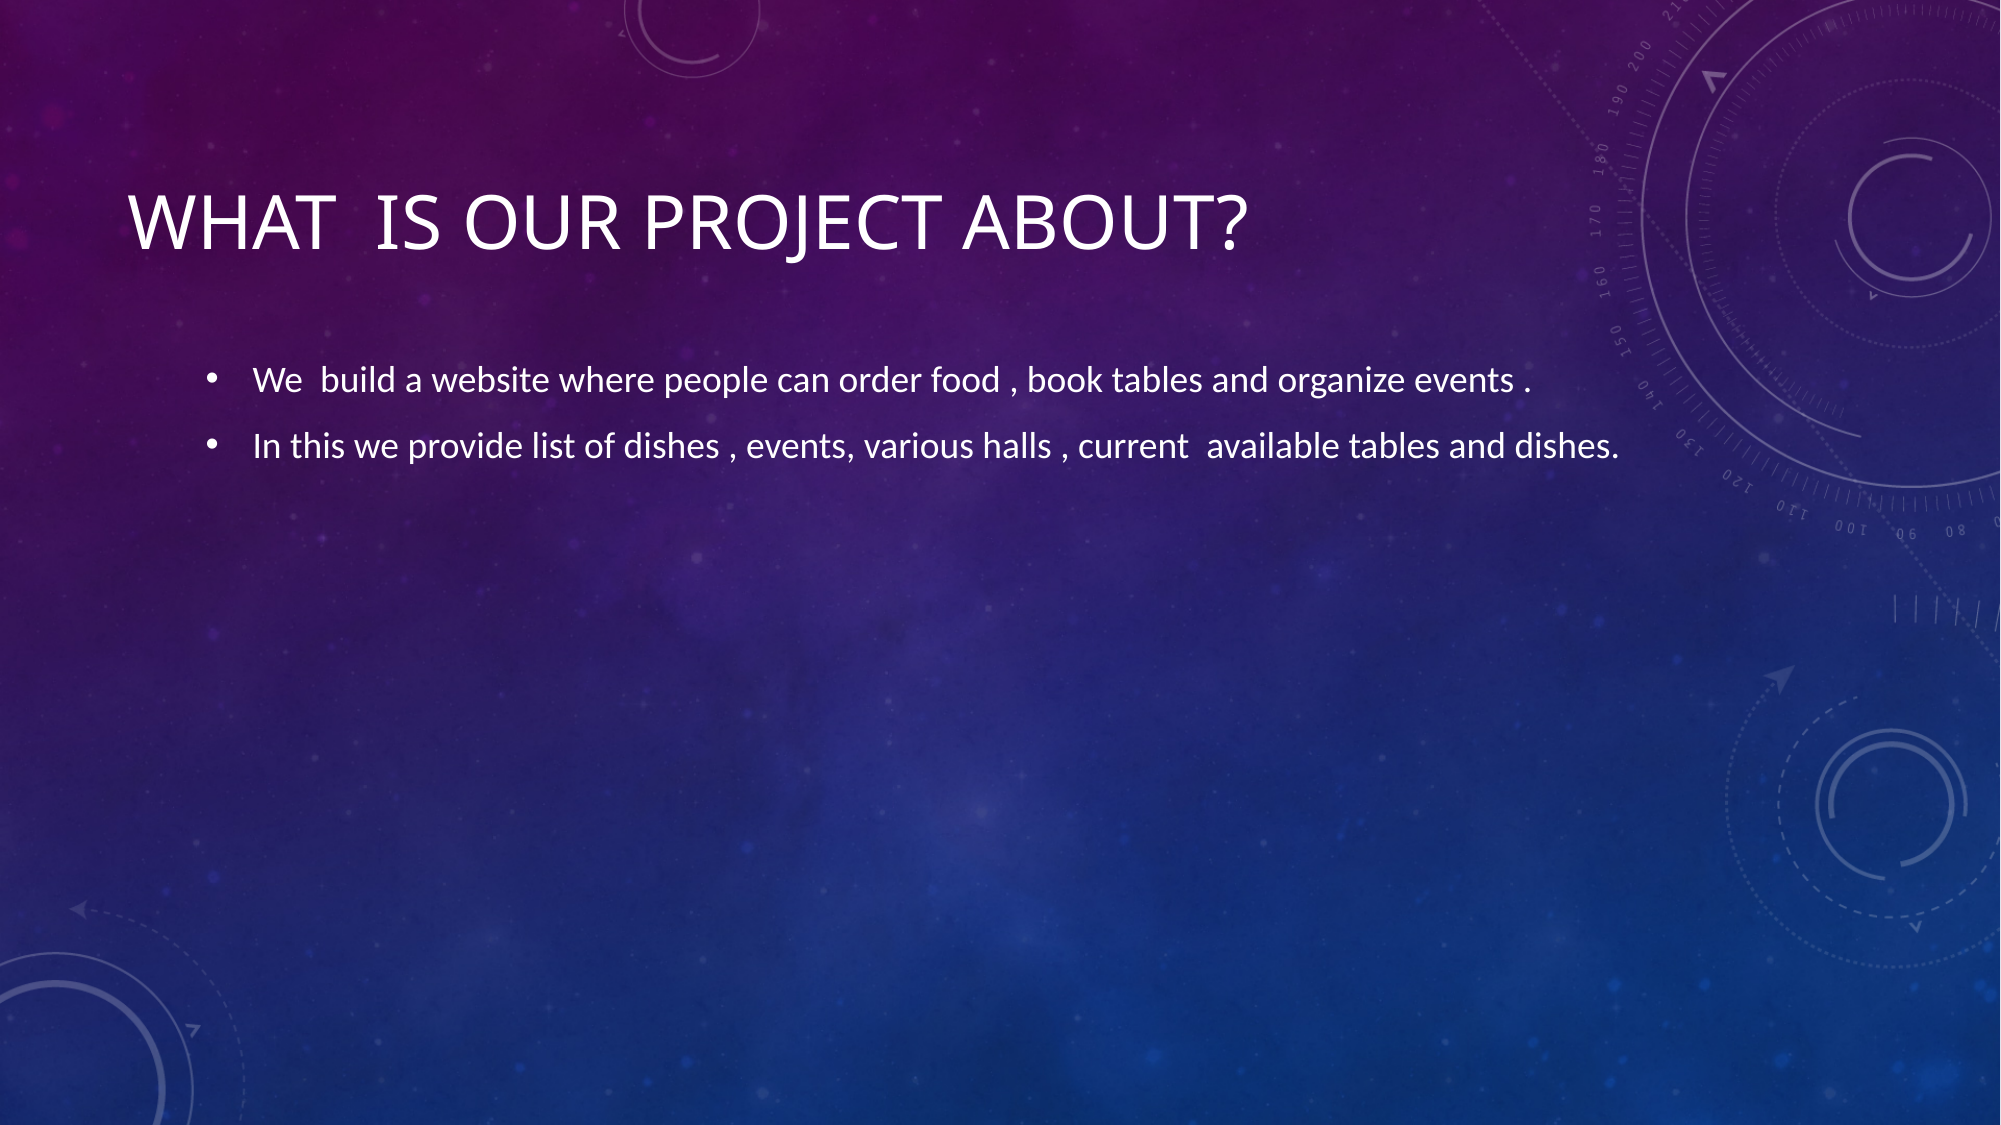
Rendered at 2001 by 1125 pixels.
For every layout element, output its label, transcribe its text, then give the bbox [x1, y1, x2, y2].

title What is our project about? [112, 99, 1775, 339]
list We build a website where people can order food , book tables and organize events . In this we provide list of dishes , events, various halls , current available tables and dishes. [190, 278, 1853, 543]
picture [0, 0, 2001, 1125]
